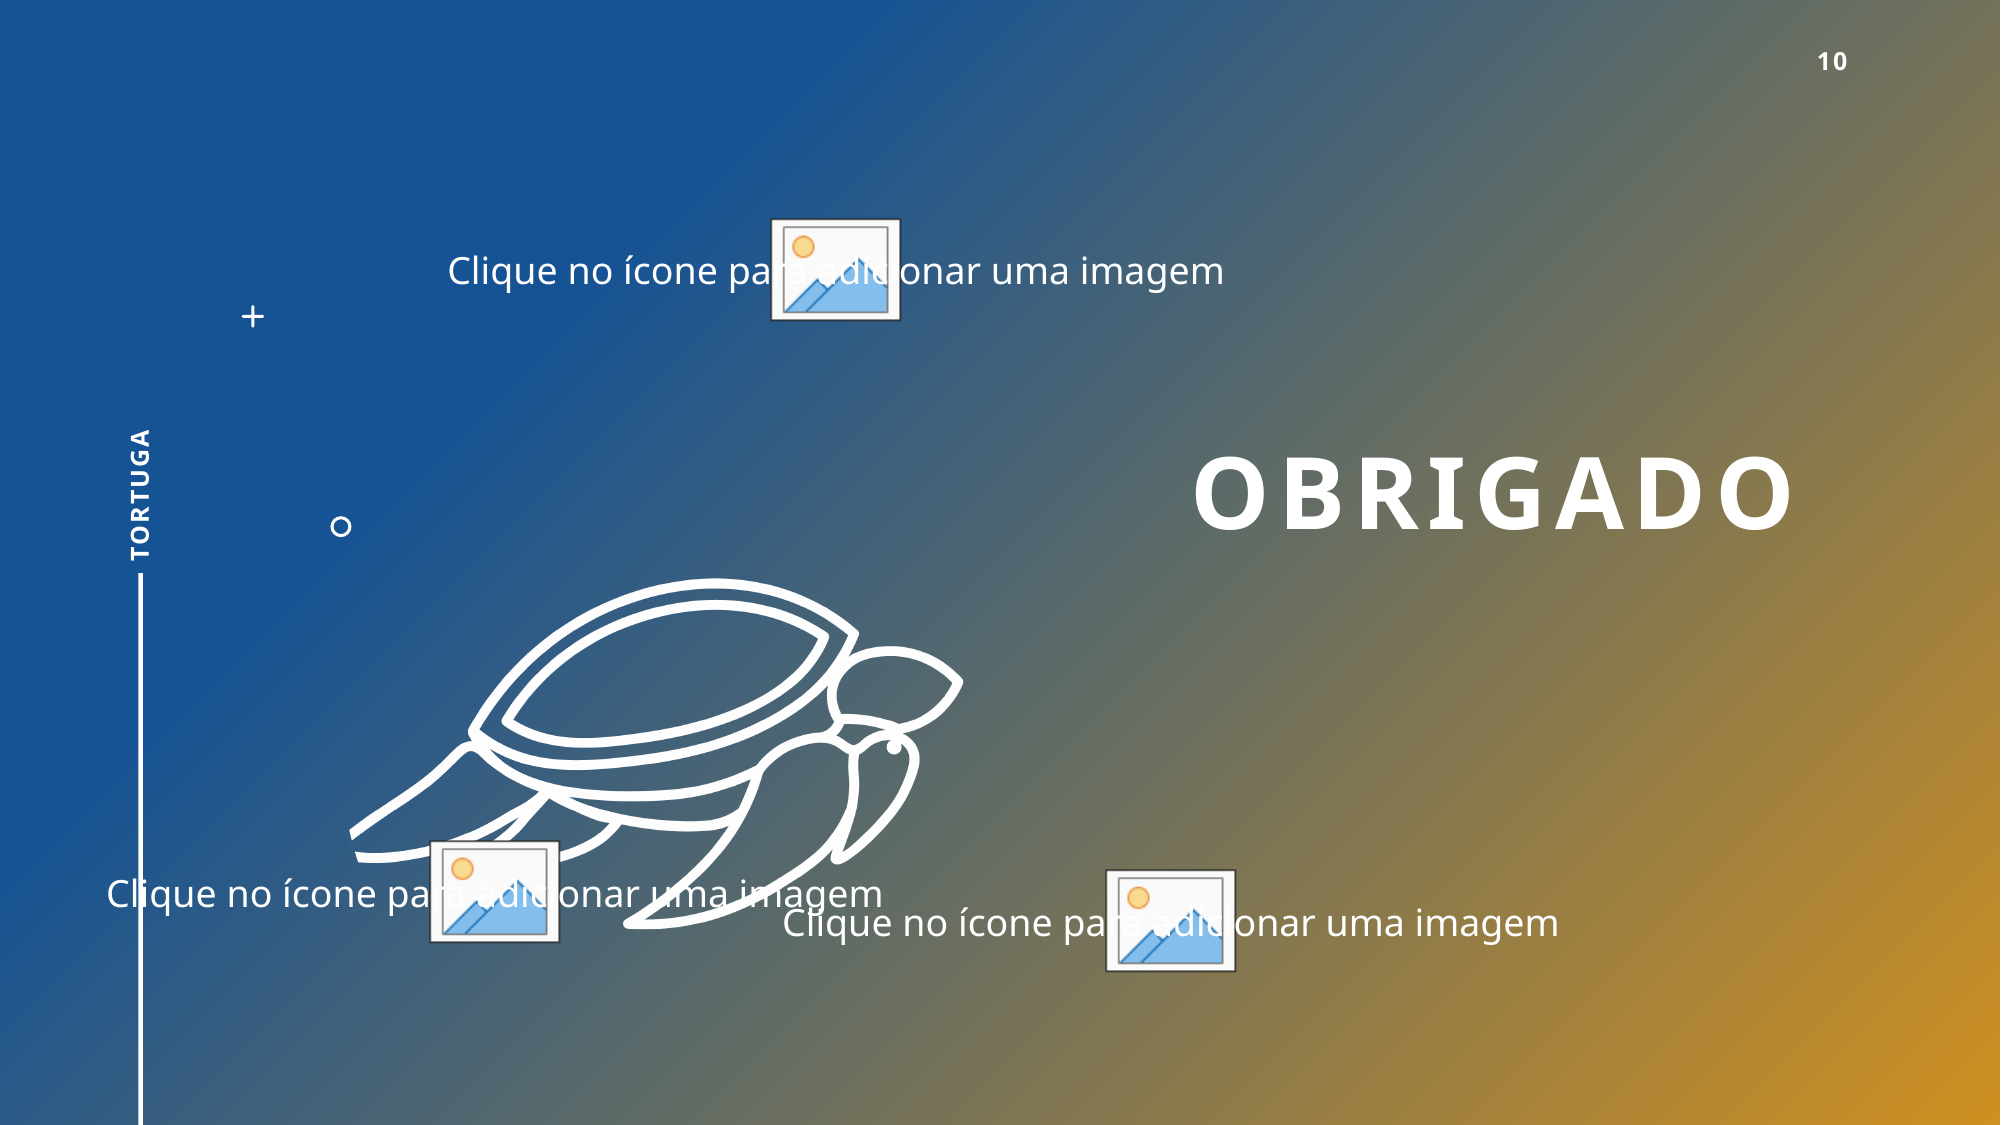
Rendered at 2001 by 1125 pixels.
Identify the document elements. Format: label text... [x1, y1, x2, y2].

footer TORTUGA [108, 119, 169, 577]
title Obrigado [1025, 185, 1811, 559]
picture [179, 83, 1427, 1125]
slide_number 10 [1412, 33, 1863, 93]
